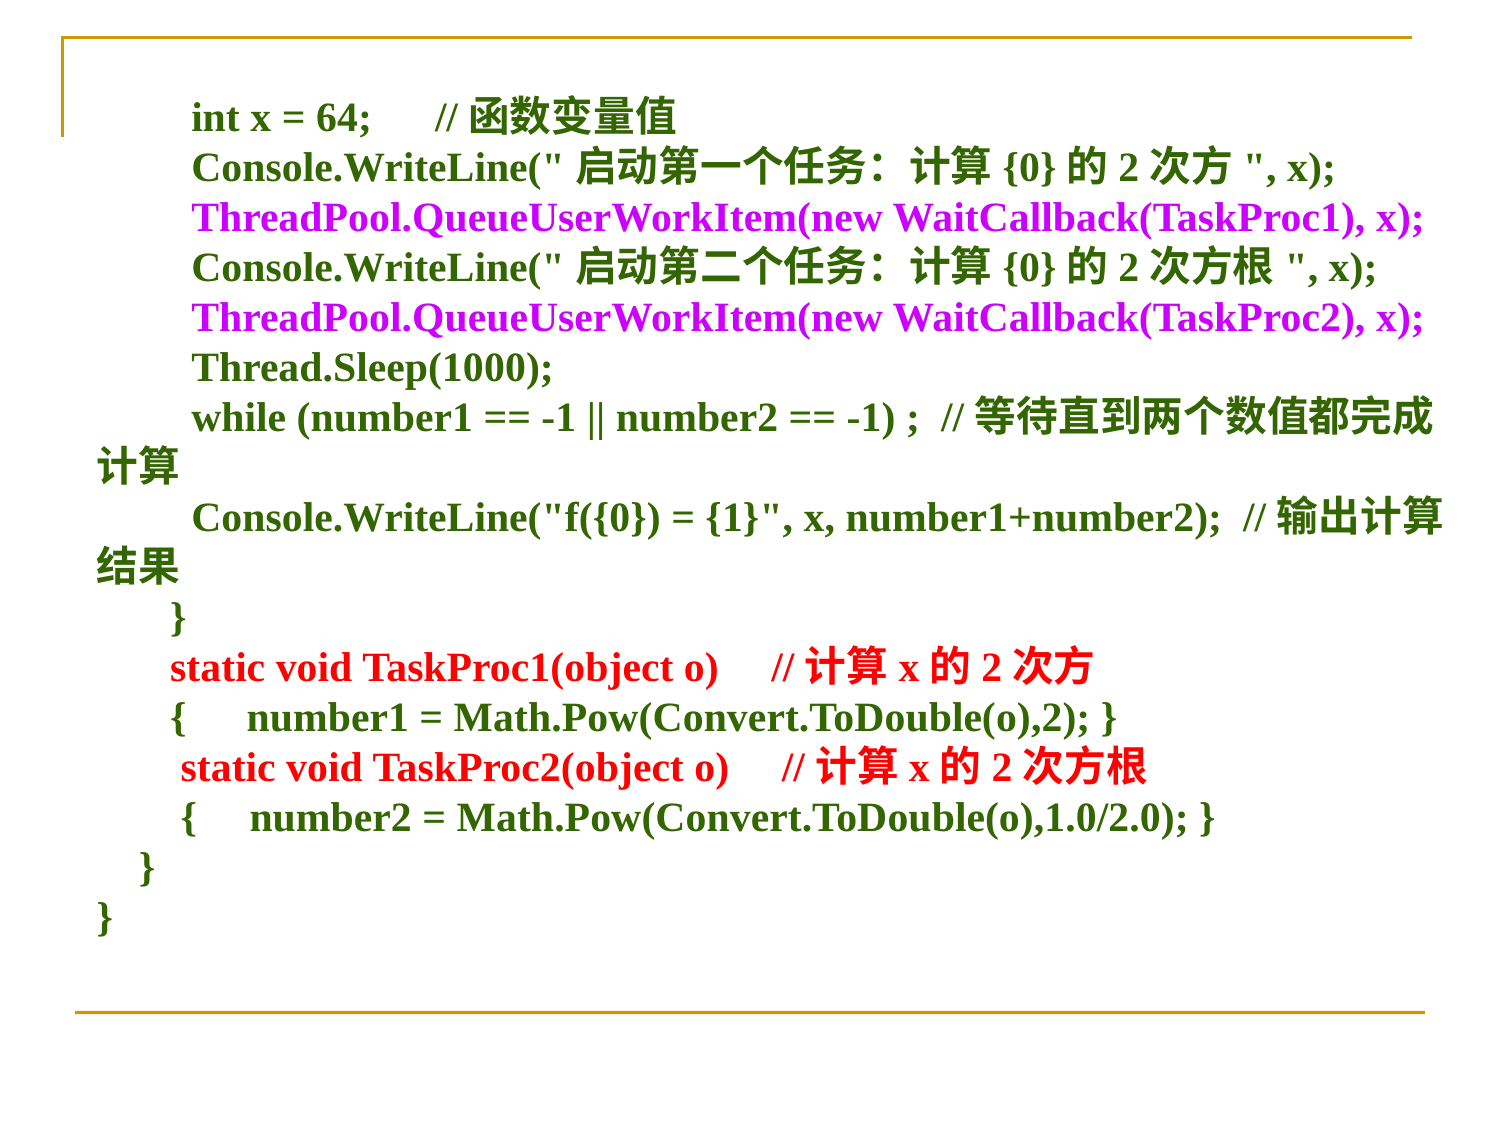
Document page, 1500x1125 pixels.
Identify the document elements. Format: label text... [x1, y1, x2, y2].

text_box int x = 64; //函数变量值 Console.WriteLine("启动第一个任务：计算{0}的2次方", x); ThreadPool.QueueUserWorkItem(new WaitCallback(TaskProc1), x); Console.WriteLine("启动第二个任务：计算{0}的2次方根", x); ThreadPool.QueueUserWorkItem(new WaitCallback(TaskProc2), x); Thread.Sleep(1000); while (number1 == -1 || number2 == -1) ; //等待直到两个数值都完成计算 Console.WriteLine("f({0}) = {1}", x, number1+number2); //输出计算结果 } static void TaskProc1(object o) //计算x的2次方 { number1 = Math.Pow(Convert.ToDouble(o),2); } static void TaskProc2(object o) //计算x的2次方根 { number2 = Math.Pow(Convert.ToDouble(o),1.0/2.0); } } } [81, 82, 1477, 948]
